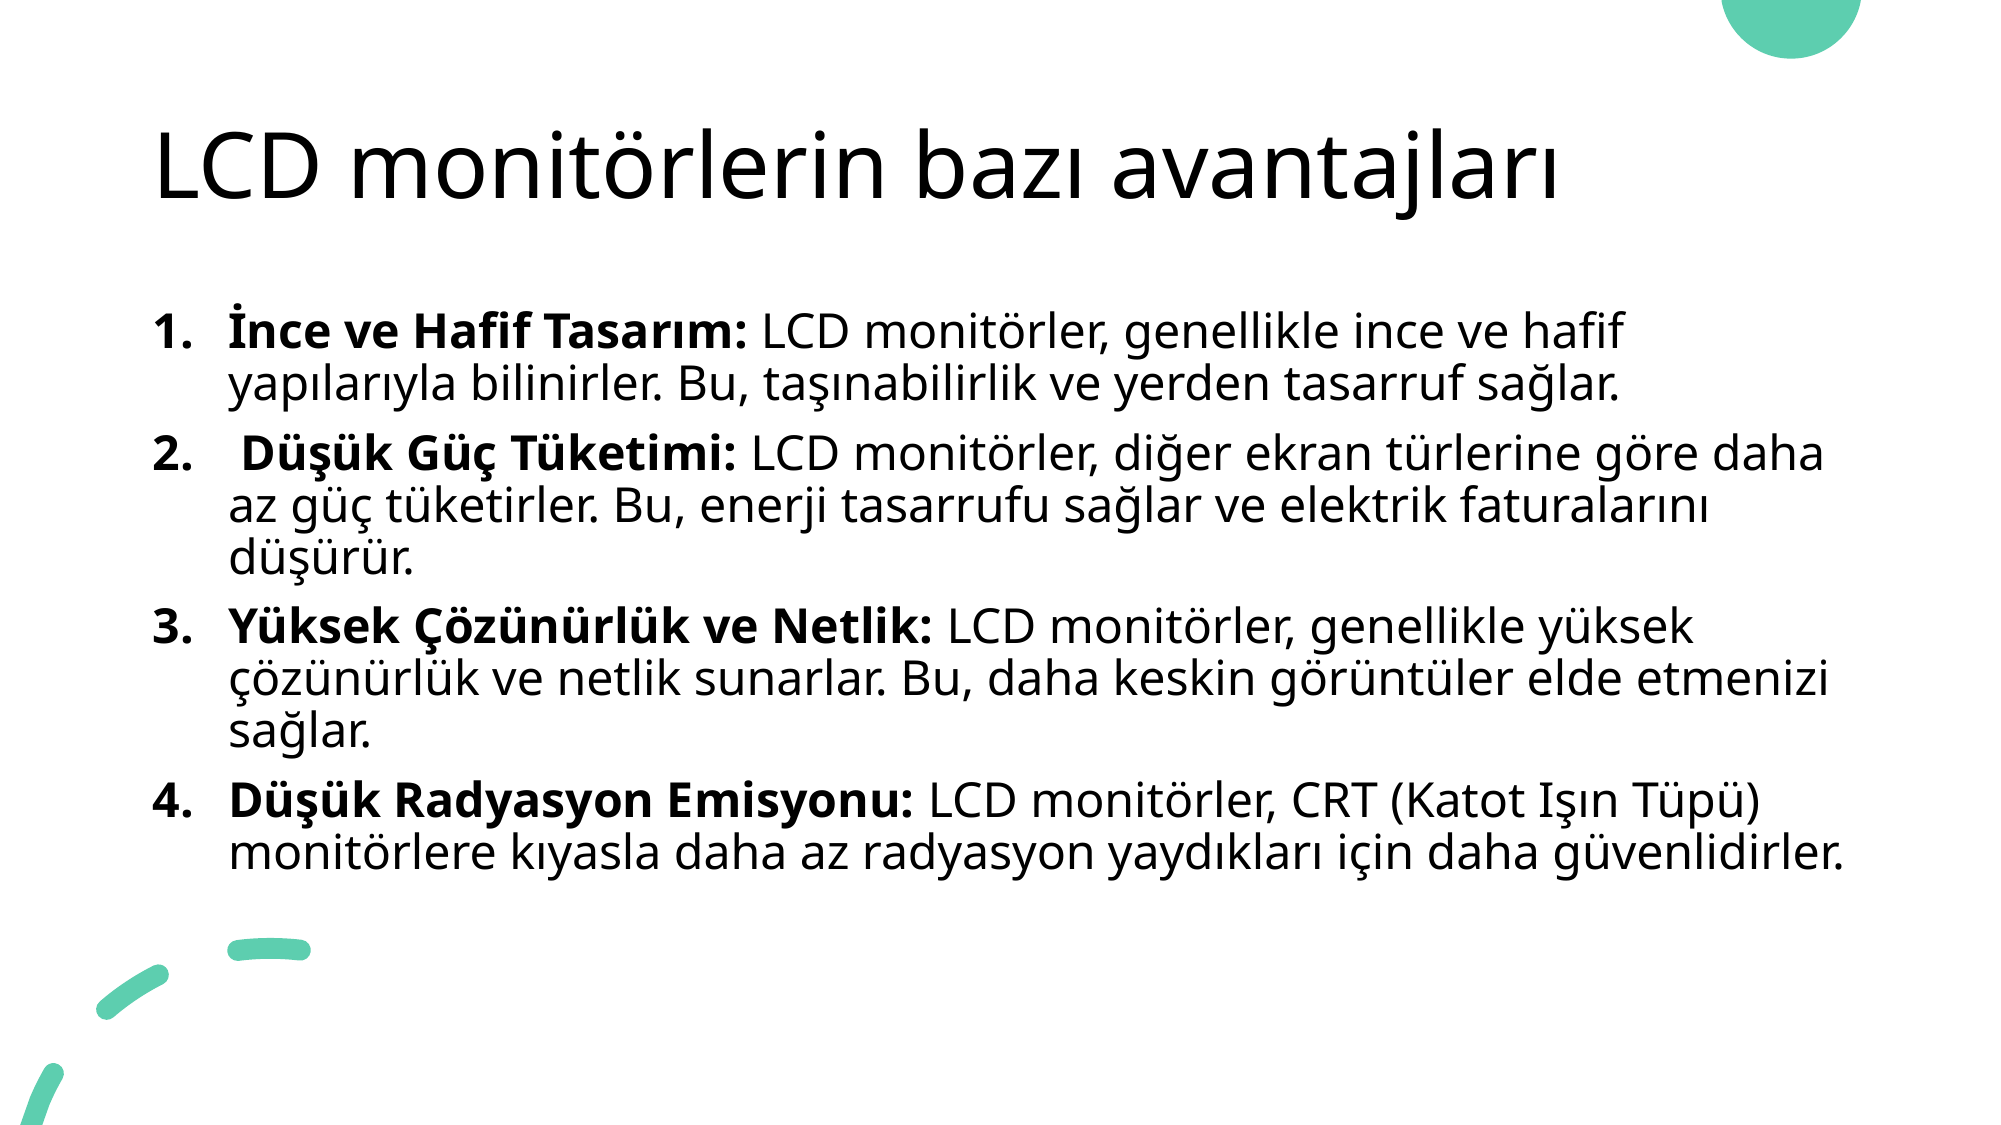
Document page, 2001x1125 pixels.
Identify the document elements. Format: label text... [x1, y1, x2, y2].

title LCD monitörlerin bazı avantajları [137, 59, 1863, 278]
list İnce ve Hafif Tasarım: LCD monitörler, genellikle ince ve hafif yapılarıyla bilinirler. Bu, taşınabilirlik ve yerden tasarruf sağlar. Düşük Güç Tüketimi: LCD monitörler, diğer ekran türlerine göre daha az güç tüketirler. Bu, enerji tasarrufu sağlar ve elektrik faturalarını düşürür. Yüksek Çözünürlük ve Netlik: LCD monitörler, genellikle yüksek çözünürlük ve netlik sunarlar. Bu, daha keskin görüntüler elde etmenizi sağlar. Düşük Radyasyon Emisyonu: LCD monitörler, CRT (Katot Işın Tüpü) monitörlere kıyasla daha az radyasyon yaydıkları için daha güvenlidirler. [137, 299, 1863, 933]
